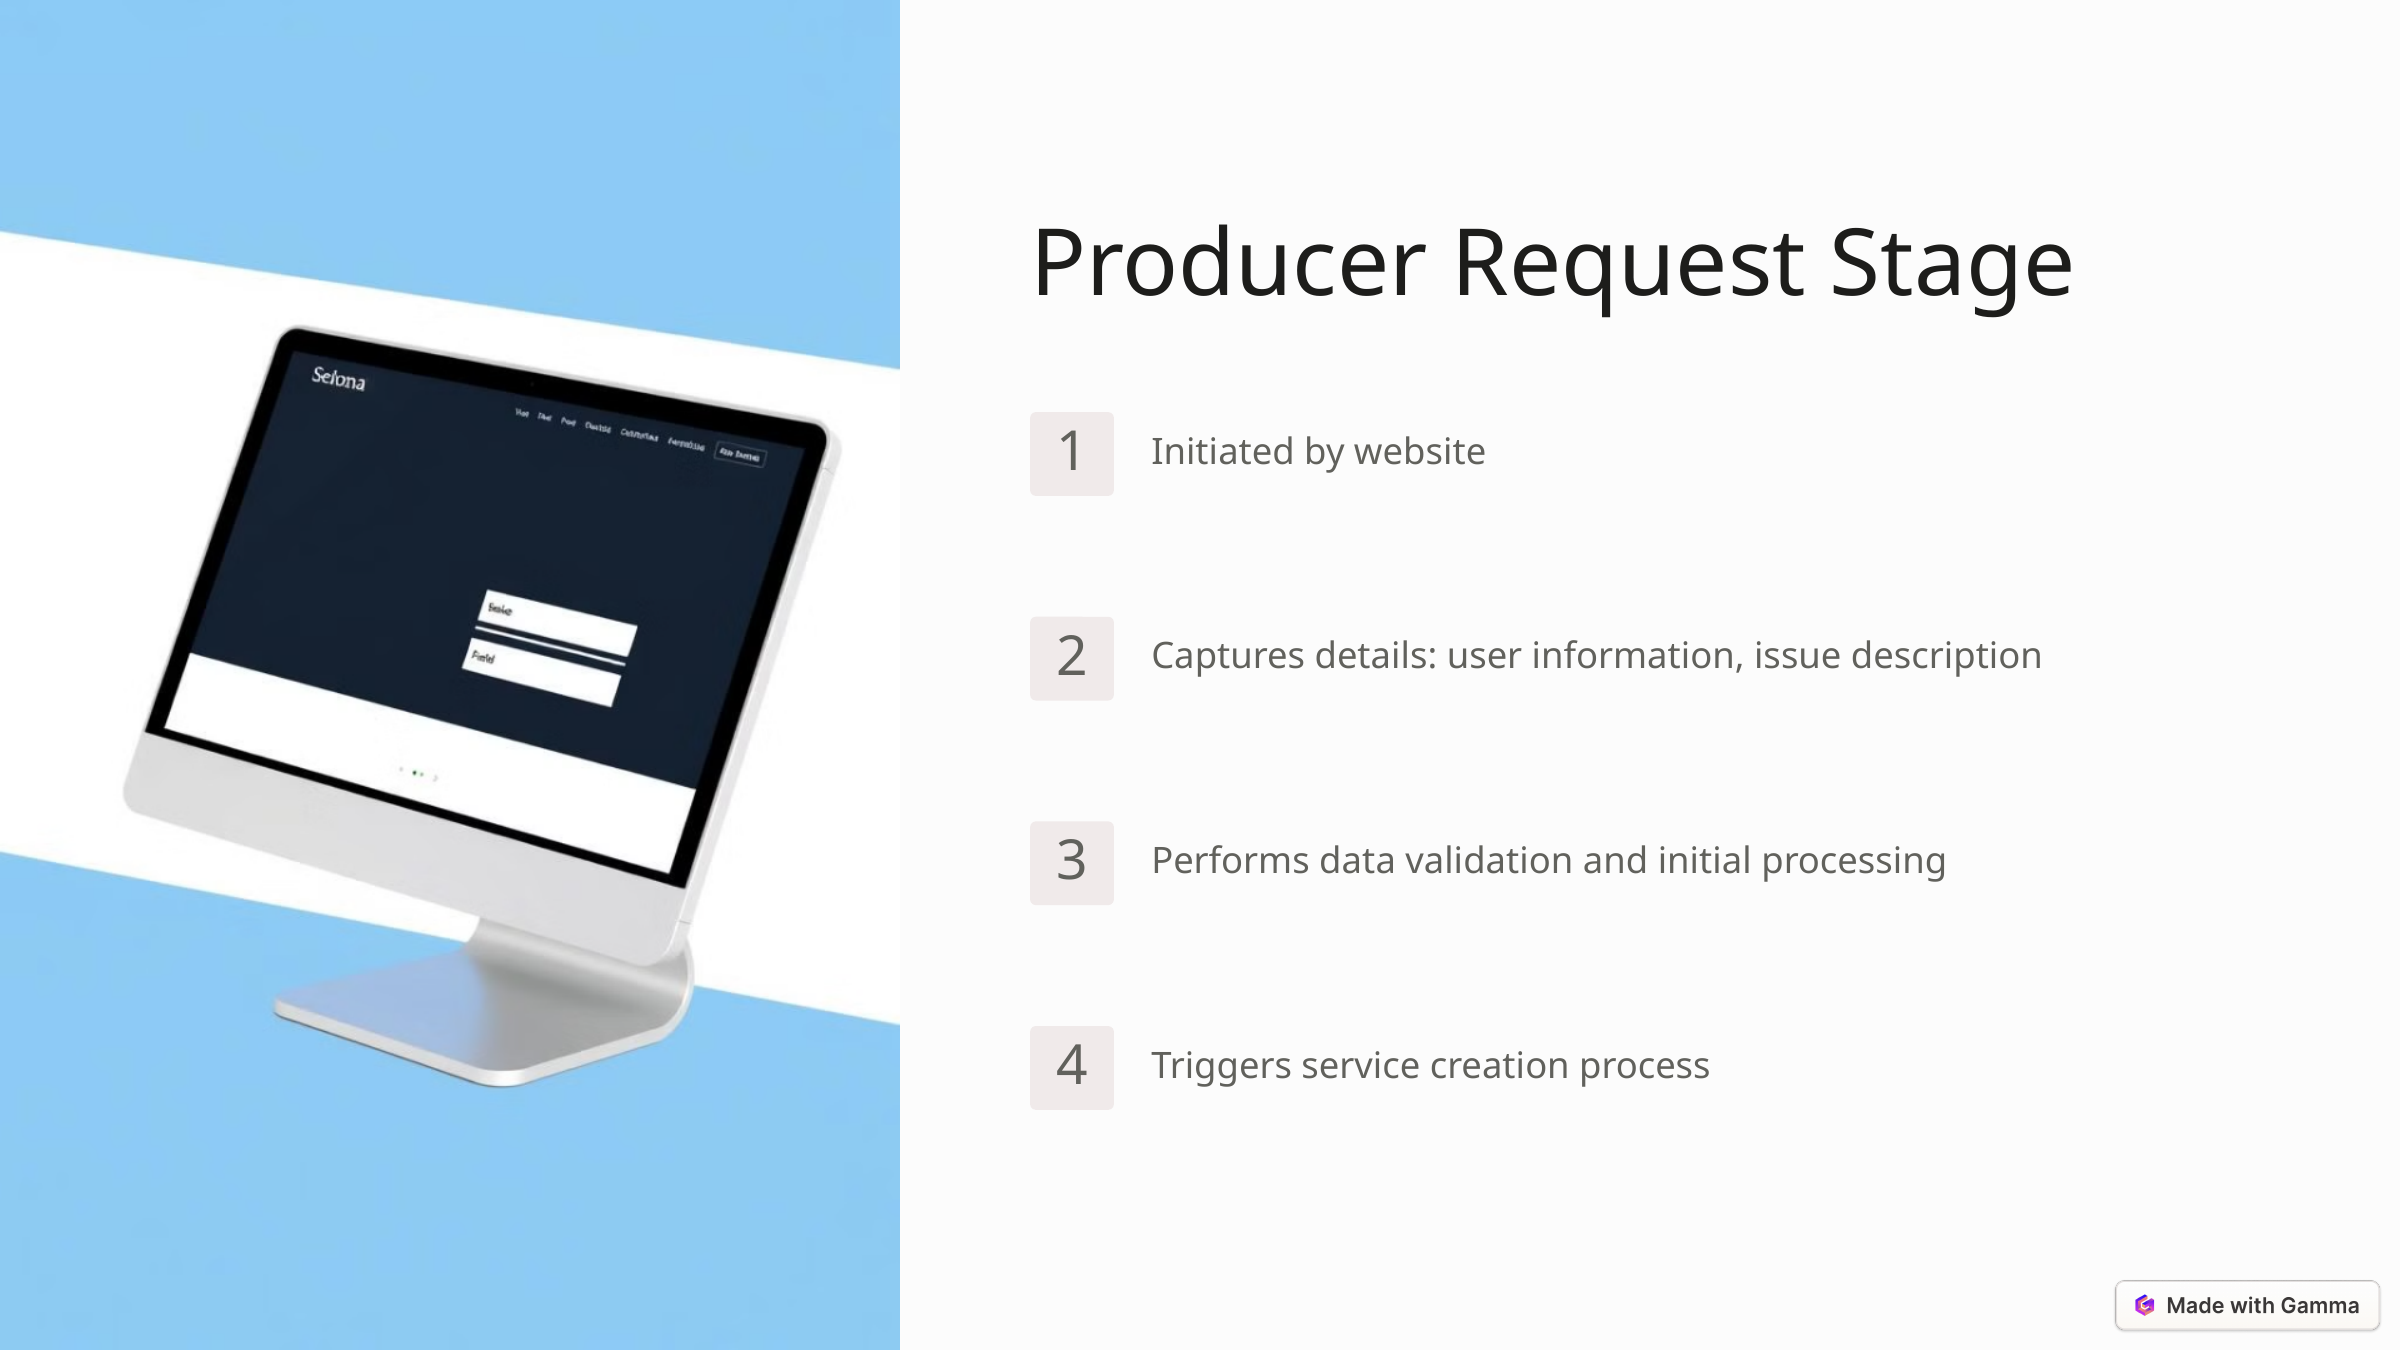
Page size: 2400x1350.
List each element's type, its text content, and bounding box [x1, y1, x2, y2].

picture [0, 0, 900, 1350]
text_box 2 [1053, 630, 1091, 687]
text_box [1030, 616, 1114, 701]
picture [2106, 1271, 2389, 1339]
text_box [1030, 821, 1114, 906]
text_box [1030, 412, 1114, 496]
text_box Triggers service creation process [1151, 1026, 2270, 1086]
text_box [1030, 1026, 1114, 1110]
text_box Captures details: user information, issue description [1151, 616, 2270, 677]
text_box 4 [1053, 1040, 1091, 1096]
text_box Initiated by website [1151, 412, 2270, 472]
text_box 1 [1059, 426, 1085, 482]
text_box Producer Request Stage [1030, 198, 2169, 315]
text_box 3 [1053, 835, 1091, 892]
text_box Performs data validation and initial processing [1151, 821, 2270, 881]
